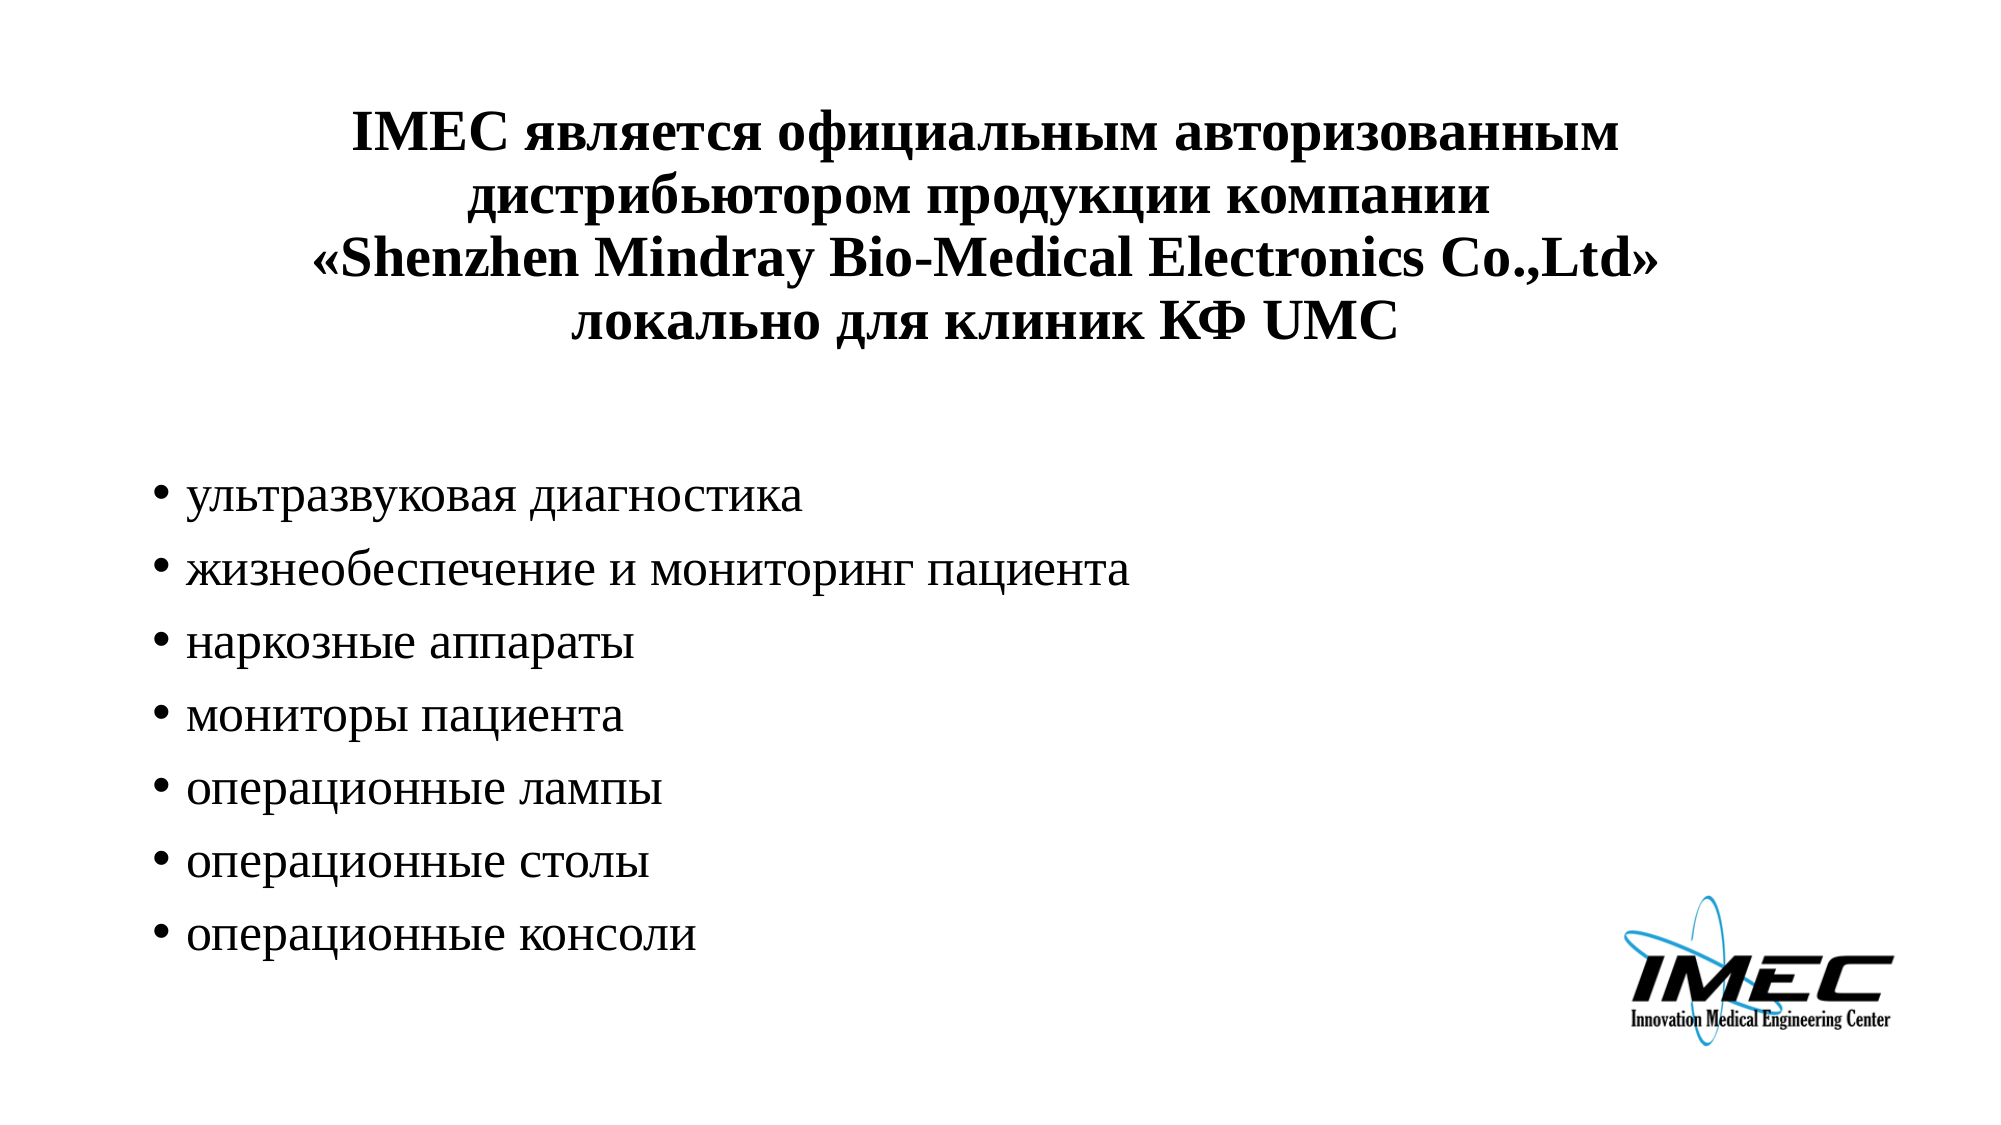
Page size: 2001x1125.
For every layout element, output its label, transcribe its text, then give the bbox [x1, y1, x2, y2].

title IMEC является официальным авторизованным дистрибьютором продукции компании «Shenzhen Mindray Bio-Medical Electronics Сo.,Ltd» локально для клиник КФ UMC [178, 59, 1795, 384]
picture [1615, 892, 1908, 1050]
list ультразвуковая диагностика жизнеобеспечение и мониторинг пациента наркозные аппараты мониторы пациента операционные лампы операционные столы операционные консоли [137, 384, 1863, 1099]
